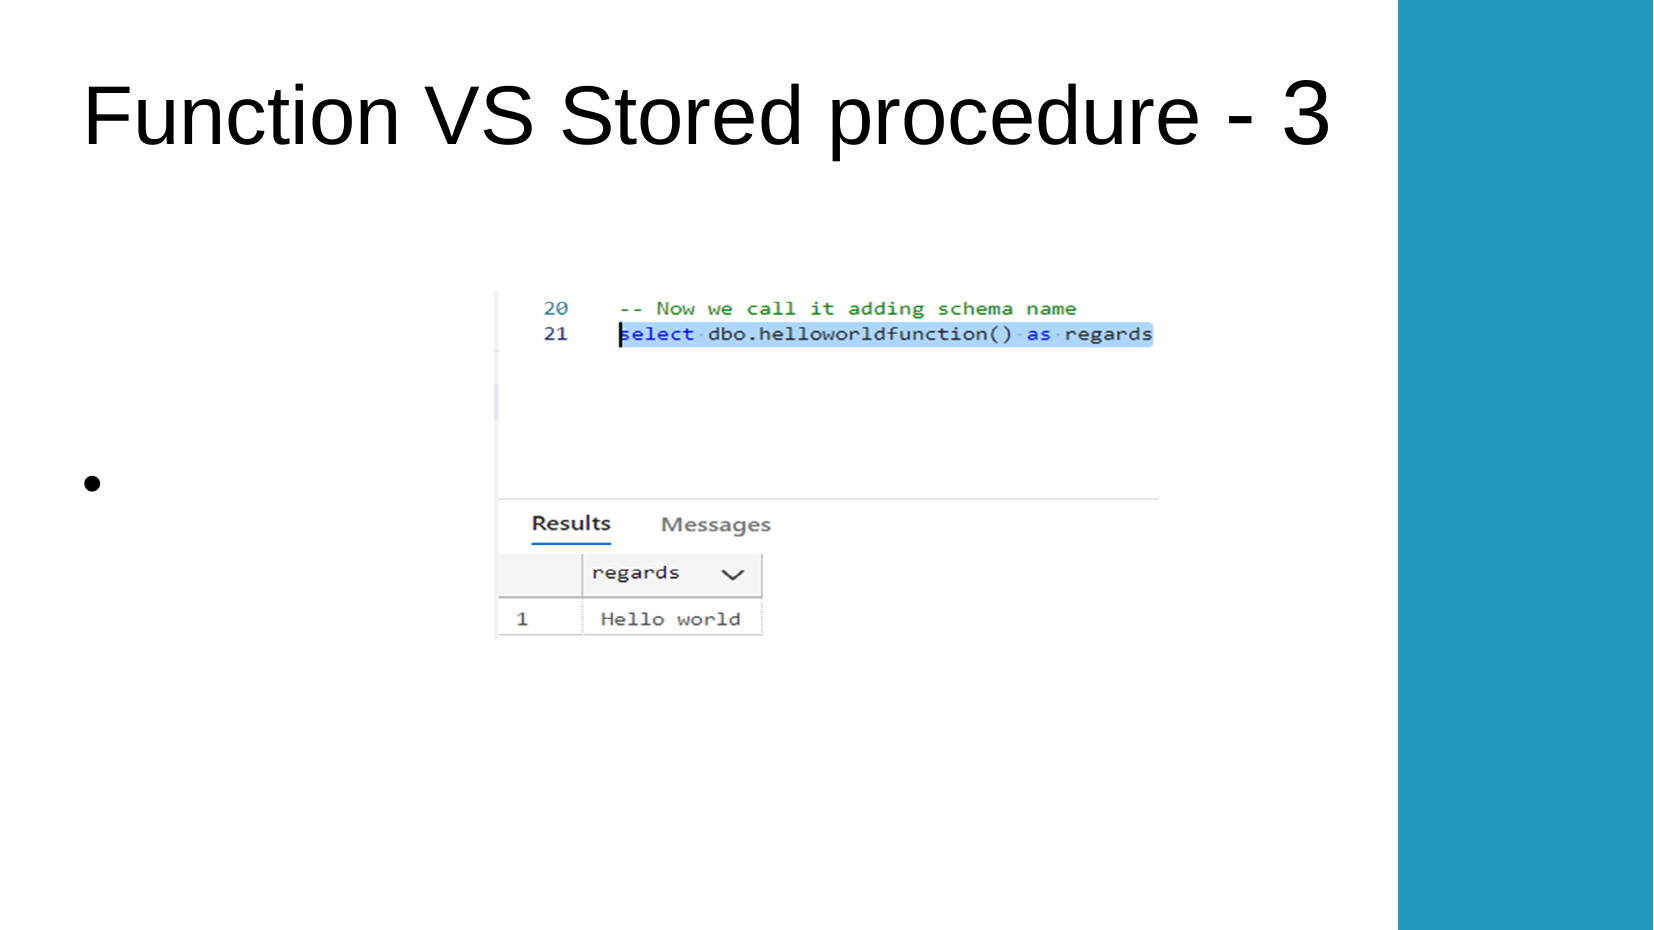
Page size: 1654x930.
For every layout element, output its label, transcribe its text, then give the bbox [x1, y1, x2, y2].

picture [494, 290, 1159, 640]
subtitle [82, 217, 1571, 757]
title Function VS Stored procedure - 3 [82, 37, 1571, 193]
